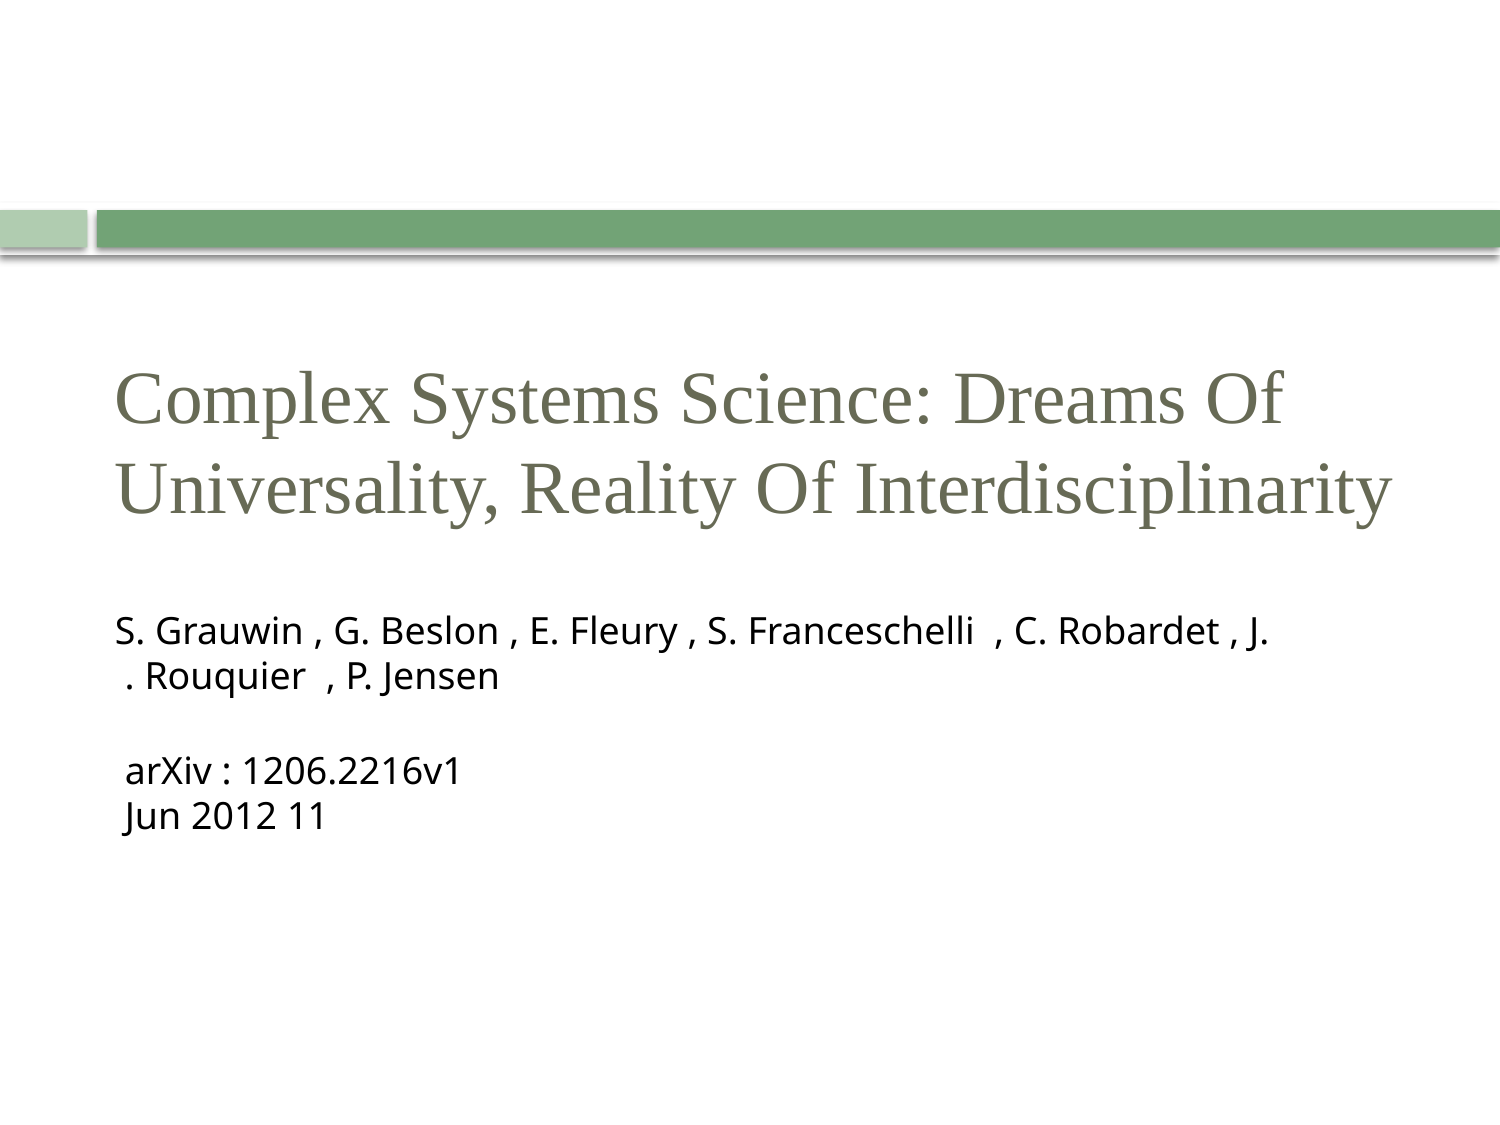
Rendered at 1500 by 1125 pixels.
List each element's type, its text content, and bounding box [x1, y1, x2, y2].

text_box arXiv : 1206.2216v1 11 Jun 2012 [100, 739, 1329, 845]
title Complex Systems Science: Dreams Of Universality, Reality Of Interdisciplinarity [100, 302, 1438, 575]
text_box S. Grauwin , G. Beslon , E. Fleury , S. Franceschelli , C. Robardet , J. Rouquier , P. Jensen . [100, 599, 1329, 705]
